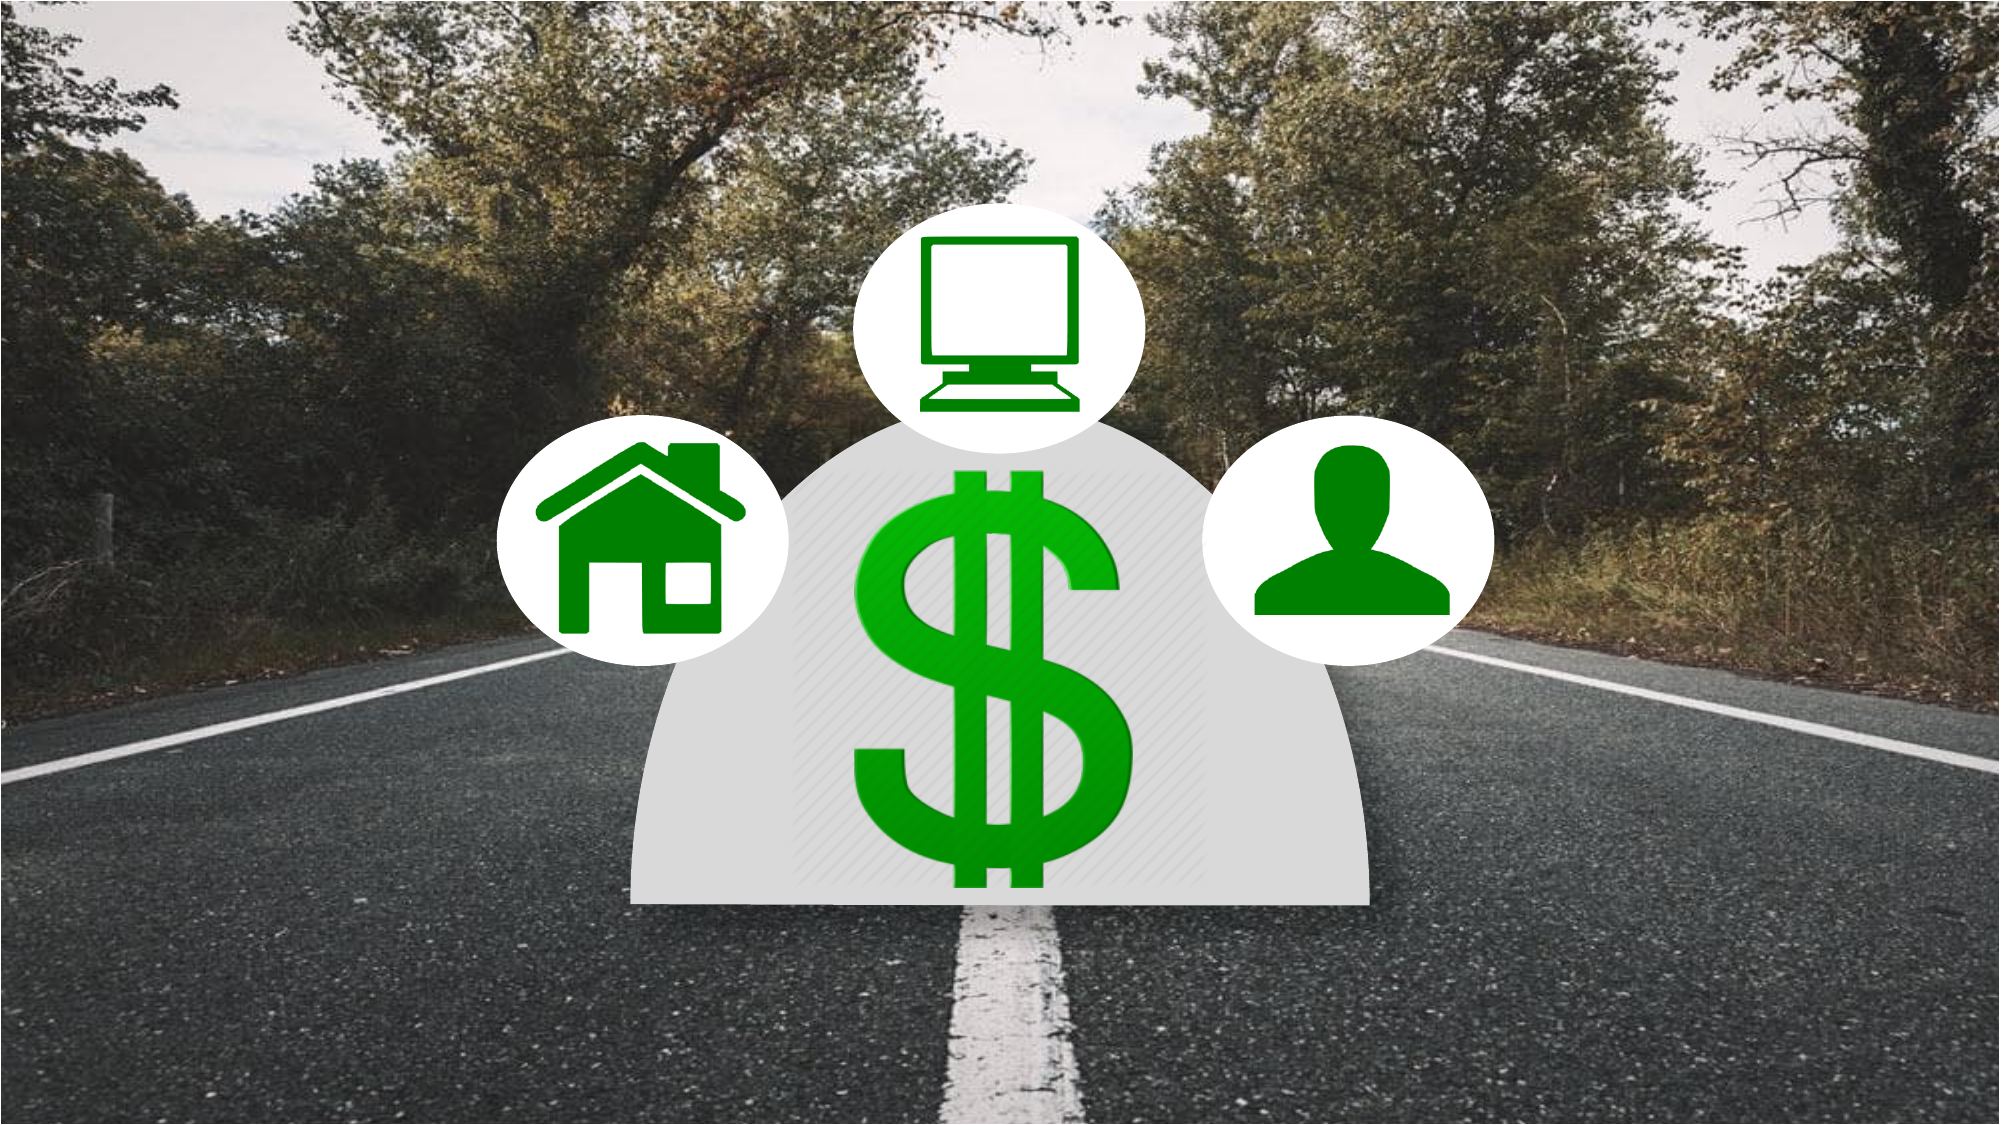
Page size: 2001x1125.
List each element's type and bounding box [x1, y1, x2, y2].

picture [0, 0, 2000, 1125]
text_box [741, 551, 999, 903]
text_box [999, 551, 1258, 903]
